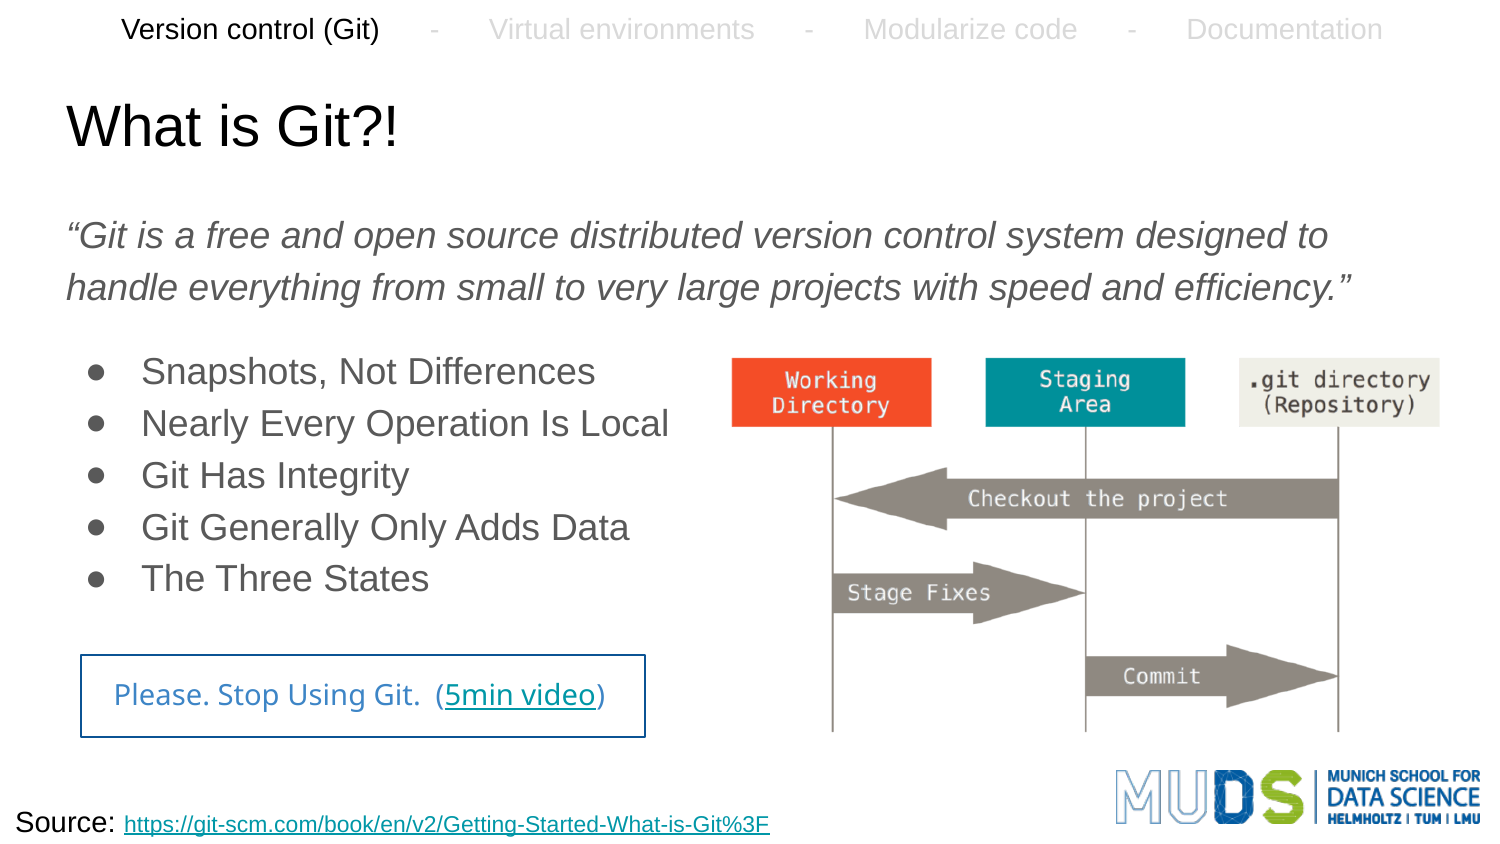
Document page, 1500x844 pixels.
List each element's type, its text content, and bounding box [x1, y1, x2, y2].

title What is Git?! [51, 72, 1449, 167]
text_box Version control (Git) - Virtual environments - Modularize code - Documentation [31, 4, 1474, 51]
list “Git is a free and open source distributed version control system designed to handle everything from small to very large projects with speed and efficiency.” Snapshots, Not Differences Nearly Every Operation Is Local Git Has Integrity Git Generally Only Adds Data The Three States [51, 189, 1449, 750]
text_box Source: https://git-scm.com/book/en/v2/Getting-Started-What-is-Git%3F [0, 797, 1500, 844]
picture [1116, 770, 1480, 797]
picture [724, 350, 1450, 750]
text_box Please. Stop Using Git. (5min video) [81, 655, 645, 738]
